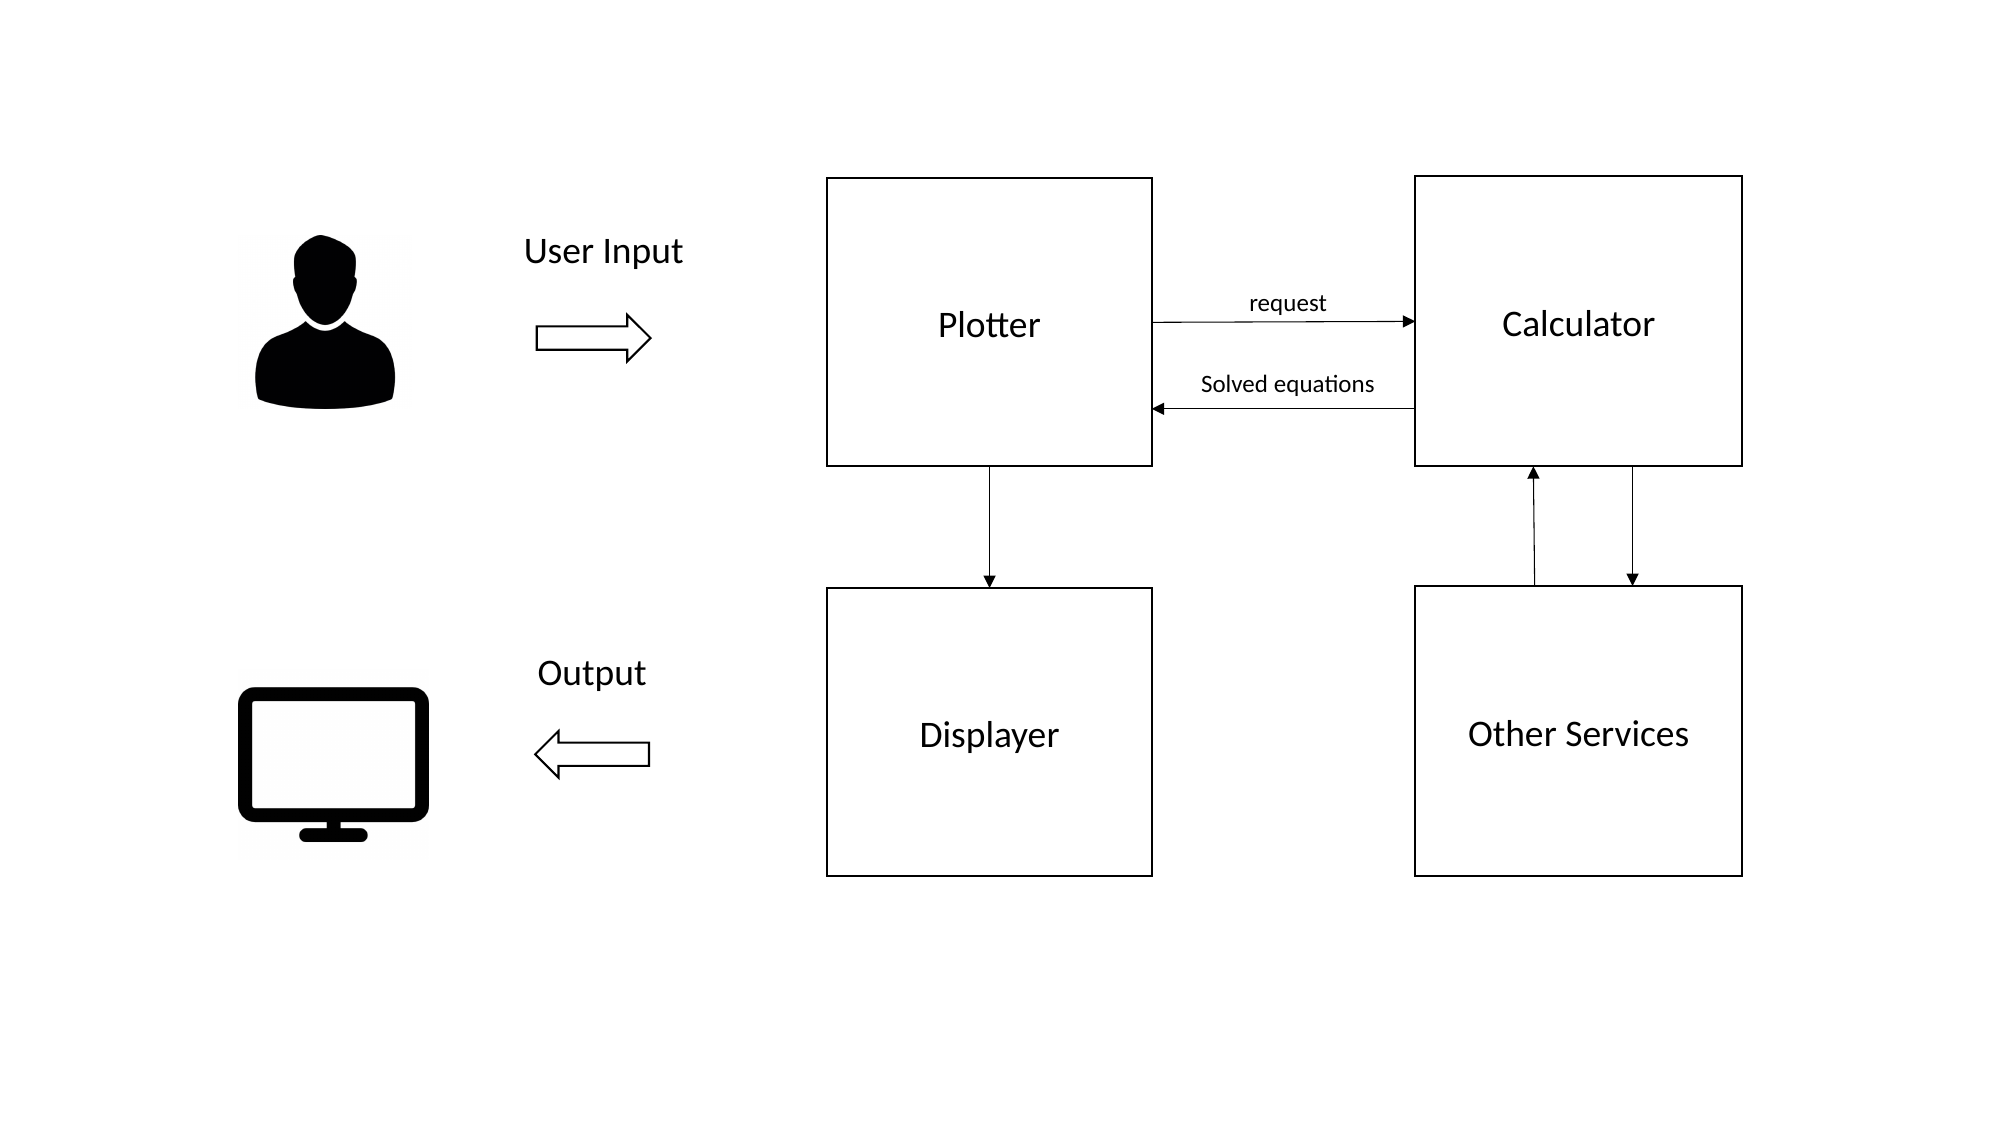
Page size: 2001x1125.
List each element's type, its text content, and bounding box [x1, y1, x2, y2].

text_box Output [488, 640, 696, 701]
picture [238, 669, 429, 860]
text_box Displayer [826, 587, 1153, 877]
text_box Calculator [1414, 175, 1743, 467]
text_box Solved equations [1186, 359, 1434, 405]
picture [238, 235, 412, 409]
text_box Plotter [826, 177, 1153, 467]
text_box request [1234, 278, 1349, 321]
text_box [535, 312, 653, 364]
text_box User Input [500, 218, 708, 278]
text_box [533, 728, 651, 781]
text_box Other Services [1414, 585, 1743, 877]
